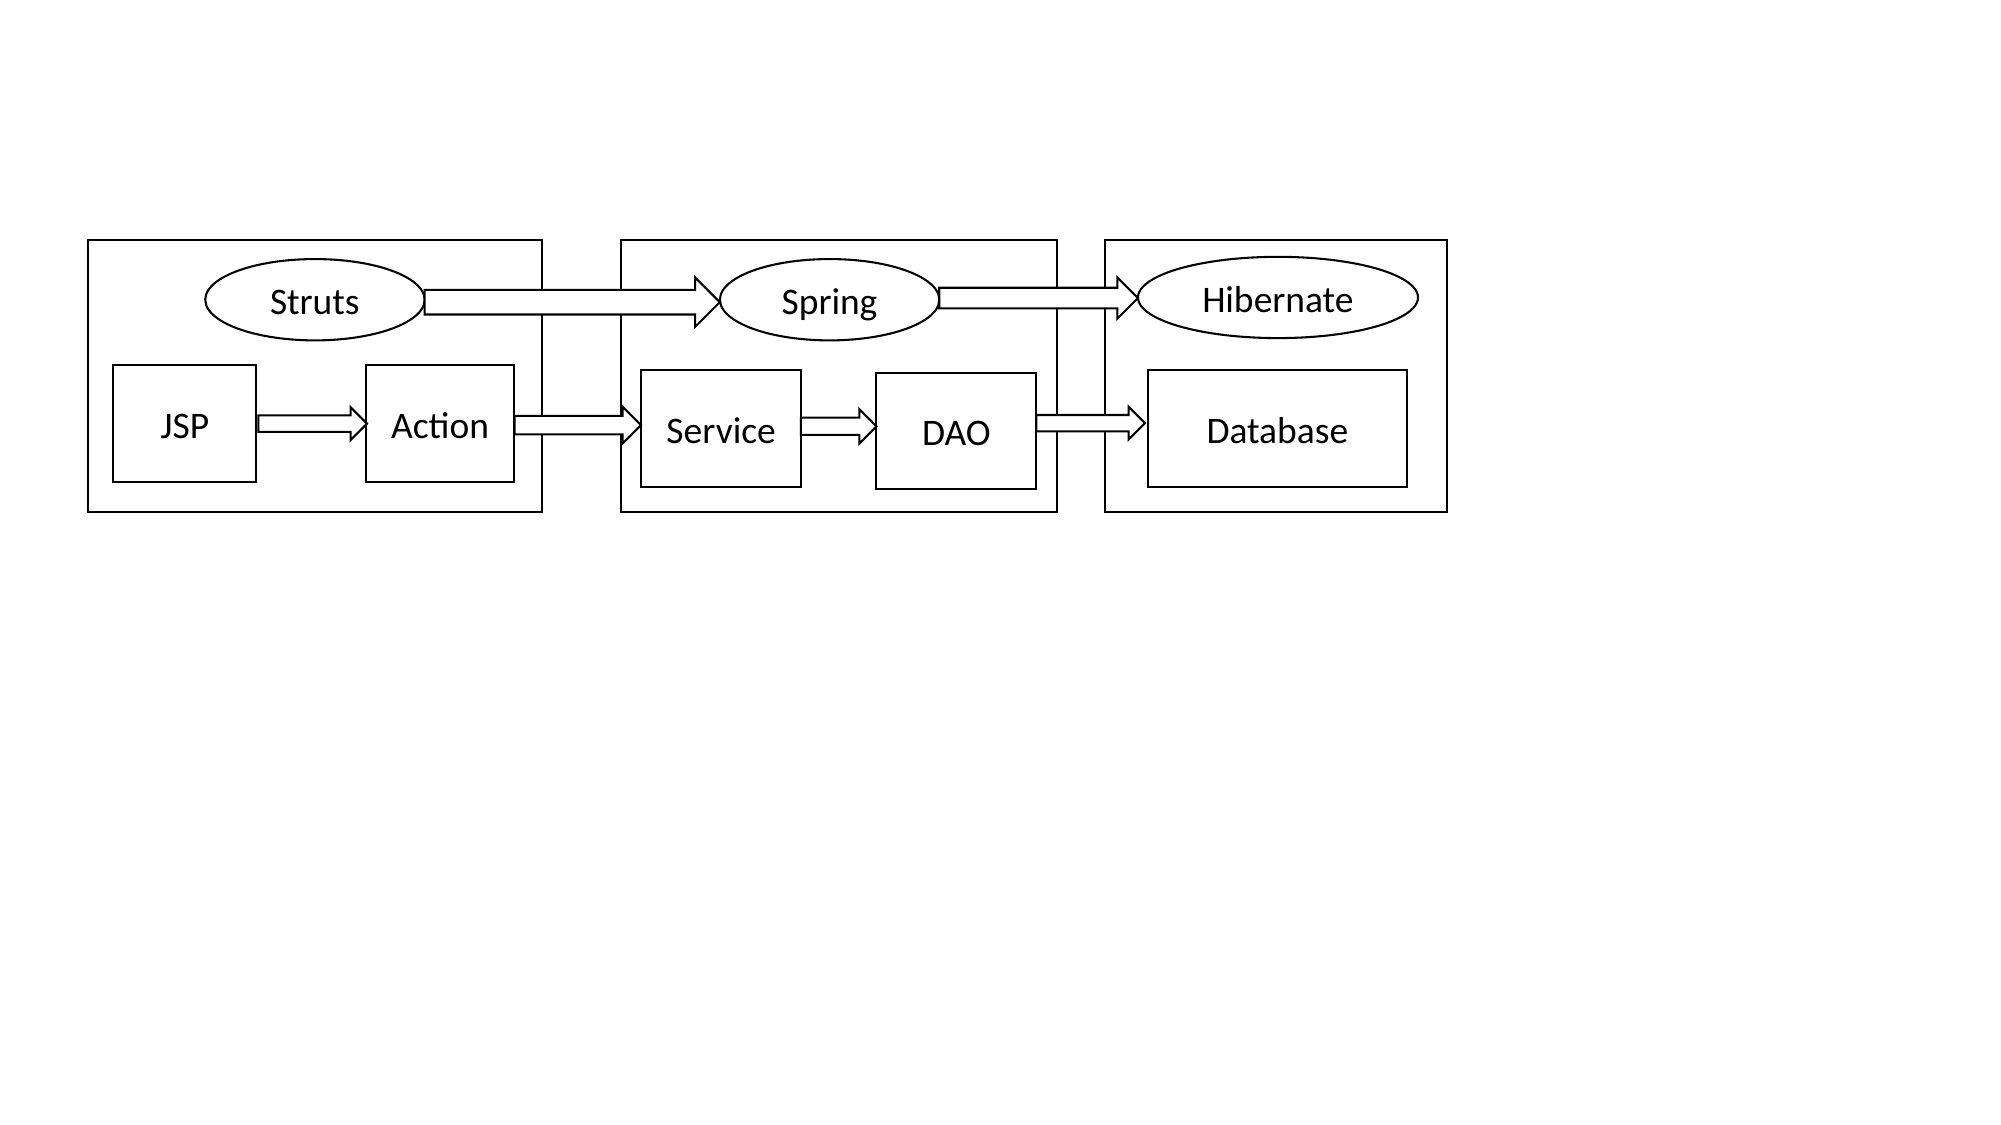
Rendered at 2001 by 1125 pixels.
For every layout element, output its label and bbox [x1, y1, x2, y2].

text_box [87, 240, 1447, 513]
